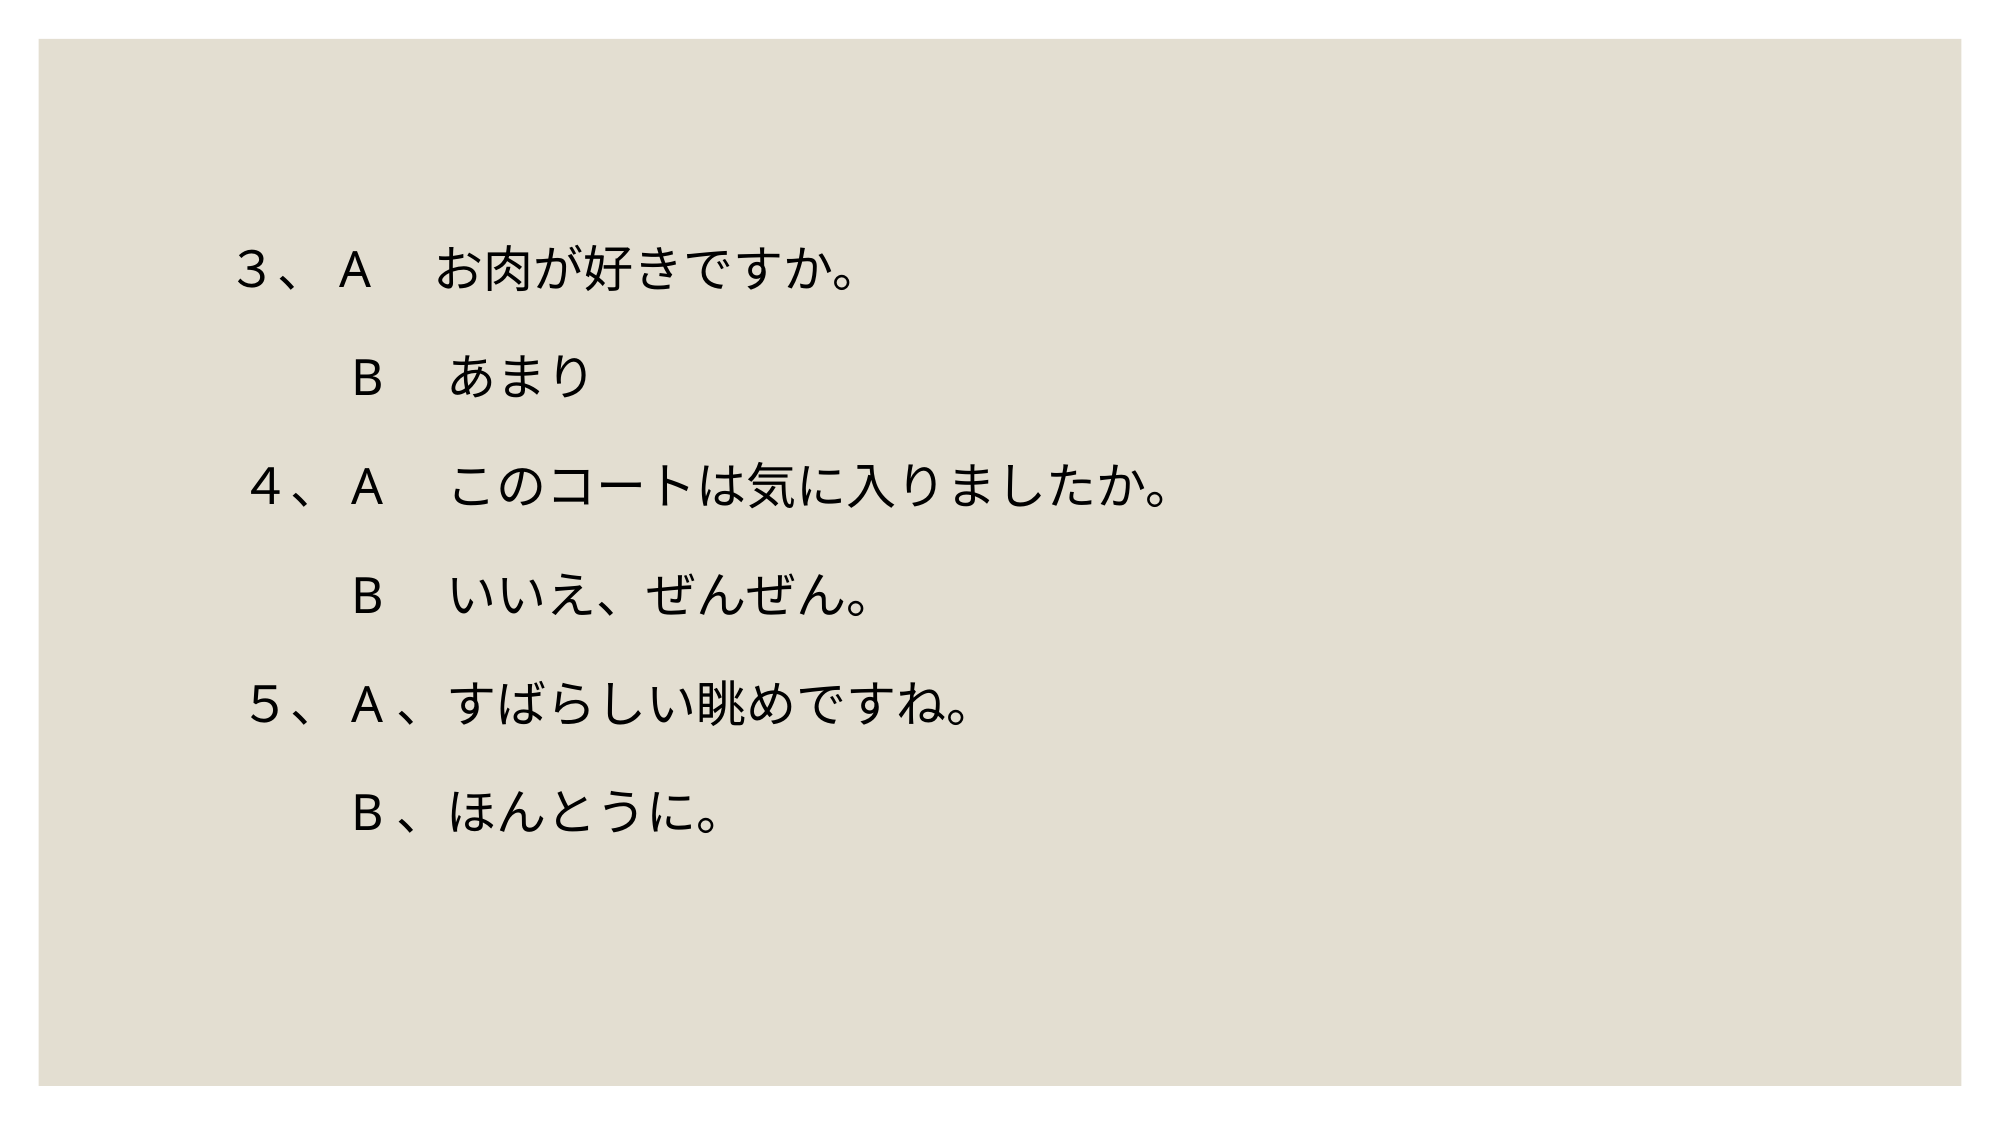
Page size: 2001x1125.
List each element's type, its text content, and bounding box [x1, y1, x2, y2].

list ３、A お肉が好きですか。 B あまり ４、A このコートは気に入りましたか。 B いいえ、ぜんぜん。 ５、A、すばらしい眺めですね。 B、ほんとうに。 [174, 199, 1825, 990]
